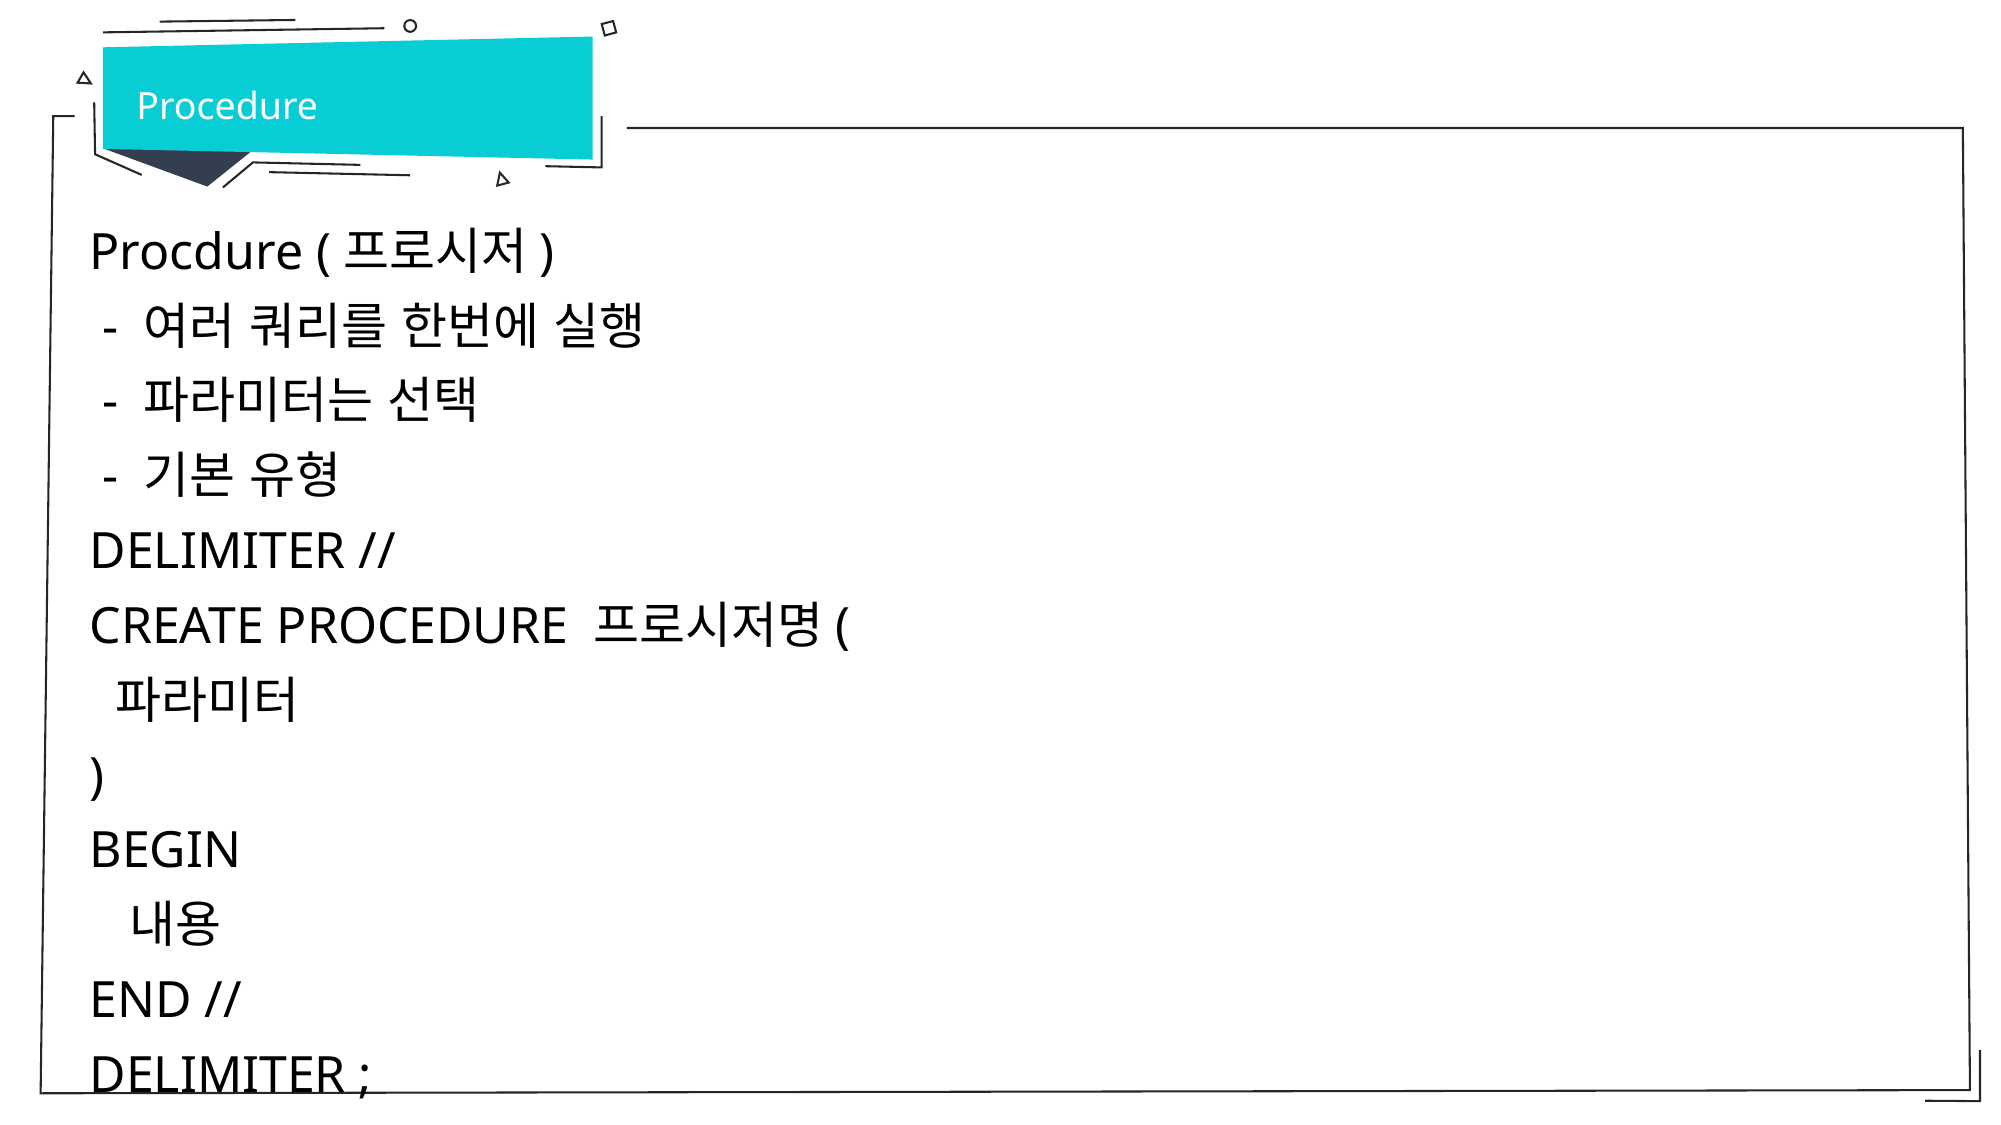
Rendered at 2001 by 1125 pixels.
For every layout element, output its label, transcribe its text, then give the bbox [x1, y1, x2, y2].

text_box Procedure [121, 51, 334, 135]
text_box Procdure (프로시저) - 여러 쿼리를 한번에 실행 - 파라미터는 선택 - 기본 유형 DELIMITER // CREATE PROCEDURE 프로시저명( 파라미터 ) BEGIN 내용 END // DELIMITER ; [75, 218, 1916, 962]
